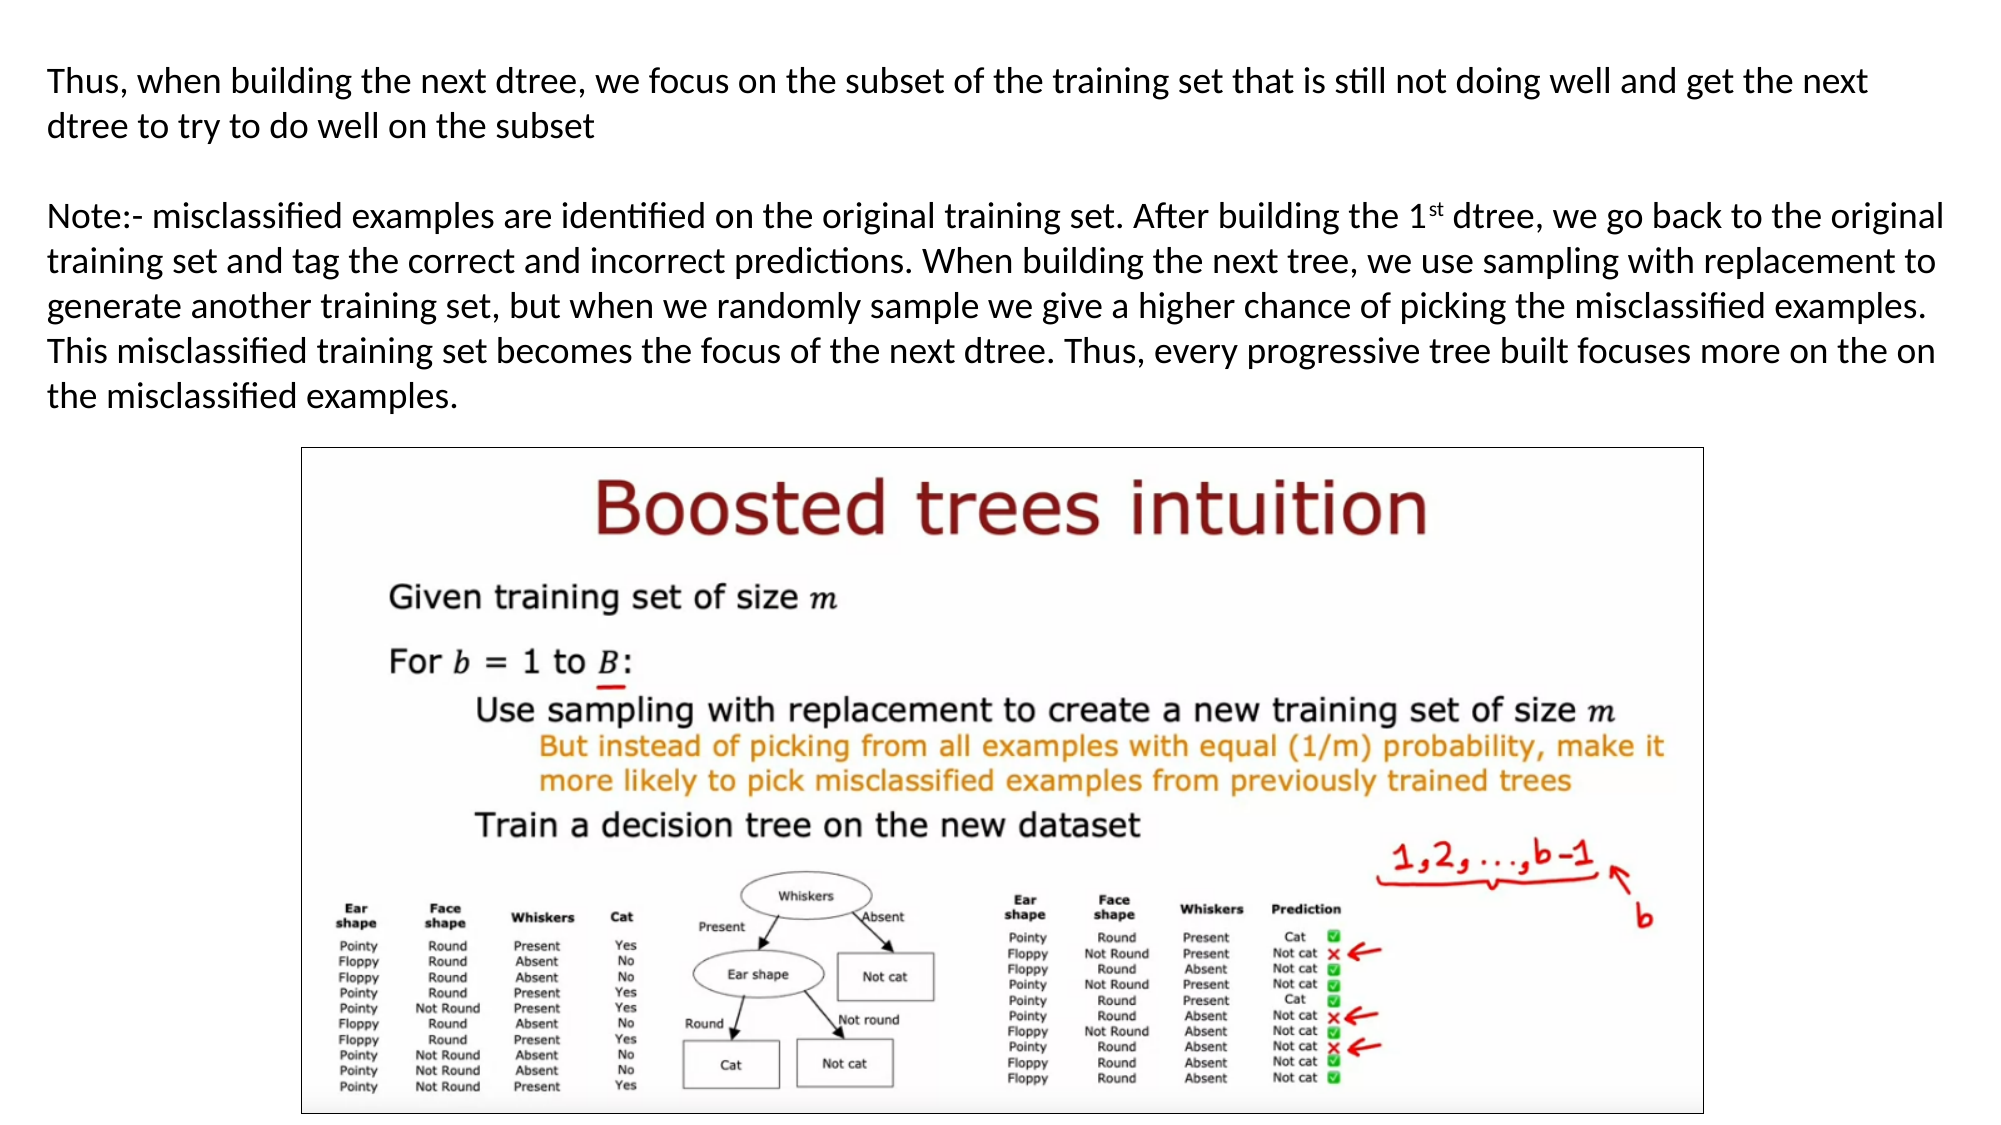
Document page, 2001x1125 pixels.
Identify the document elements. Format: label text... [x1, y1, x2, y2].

text_box Thus, when building the next dtree, we focus on the subset of the training set that is still not doing well and get the next dtree to try to do well on the subset Note:- misclassified examples are identified on the original training set. After building the 1st dtree, we go back to the original training set and tag the correct and incorrect predictions. When building the next tree, we use sampling with replacement to generate another training set, but when we randomly sample we give a higher chance of picking the misclassified examples. This misclassified training set becomes the focus of the next dtree. Thus, every progressive tree built focuses more on the on the misclassified examples. [32, 48, 1973, 424]
picture [301, 447, 1704, 1114]
